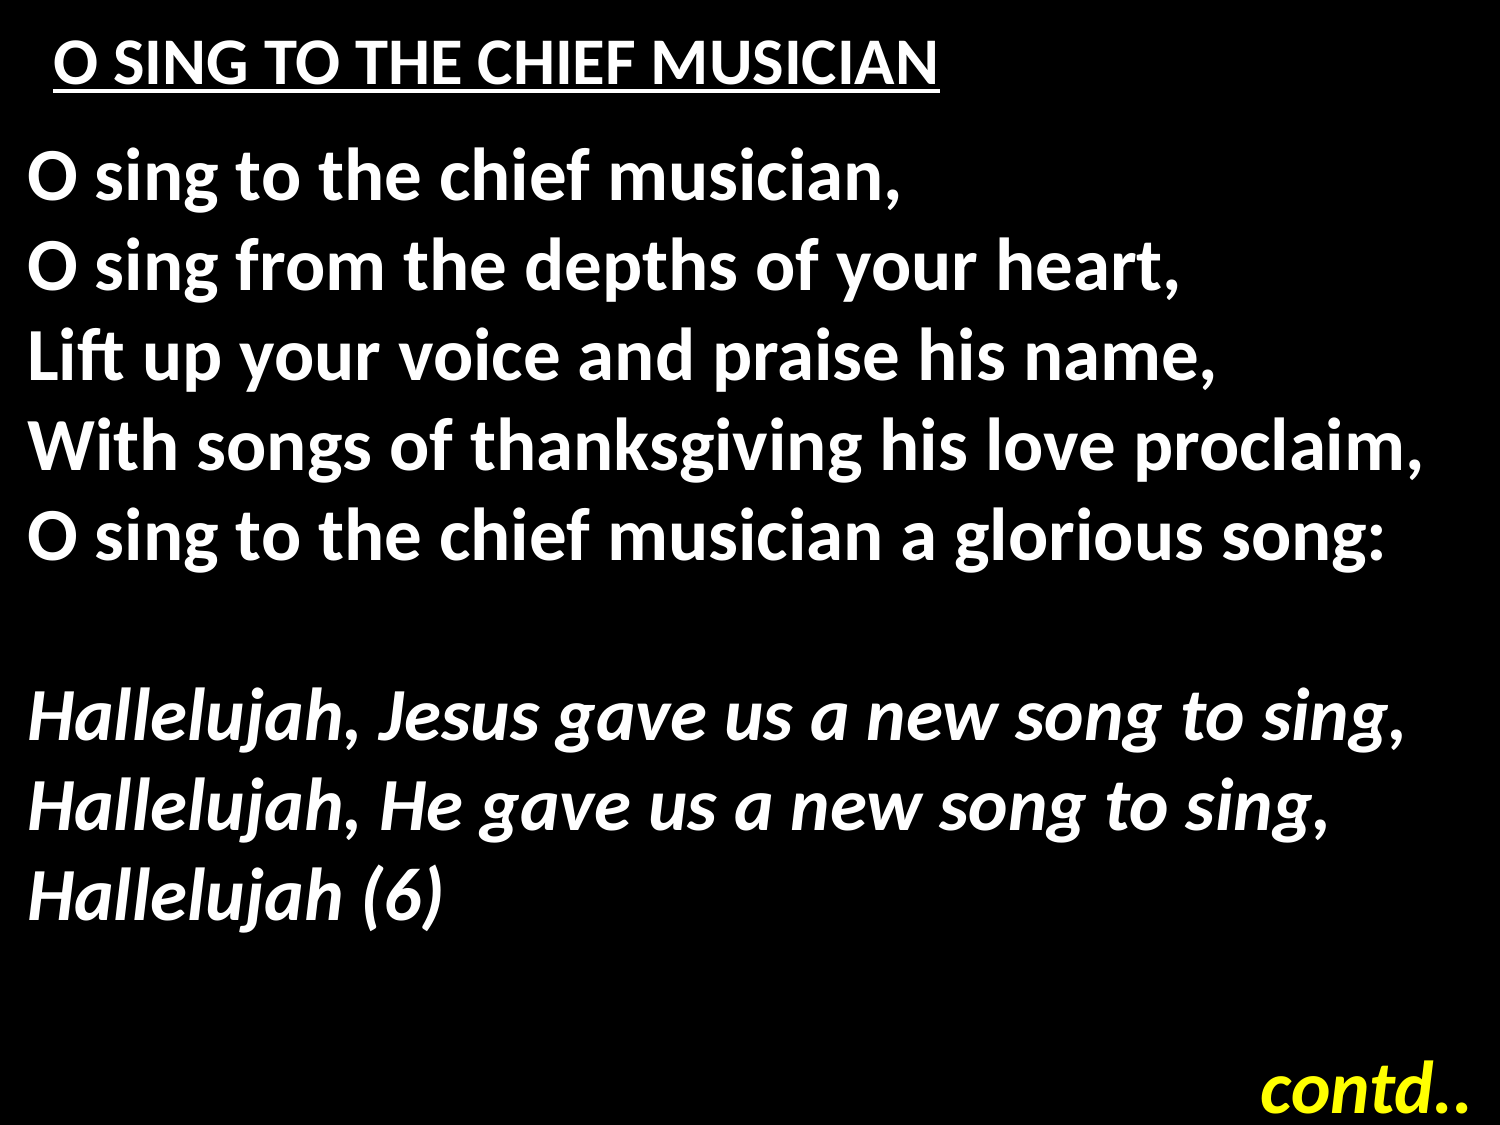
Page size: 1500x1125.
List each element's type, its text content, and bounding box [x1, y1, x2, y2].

list O sing to the chief musician, O sing from the depths of your heart, Lift up your voice and praise his name, With songs of thanksgiving his love proclaim, O sing to the chief musician a glorious song: Hallelujah, Jesus gave us a new song to sing, Hallelujah, He gave us a new song to sing, Hallelujah (6) [8, 125, 1489, 1116]
title O SING TO THE CHIEF MUSICIAN [10, 0, 1490, 117]
text_box contd.. [1245, 1042, 1500, 1125]
